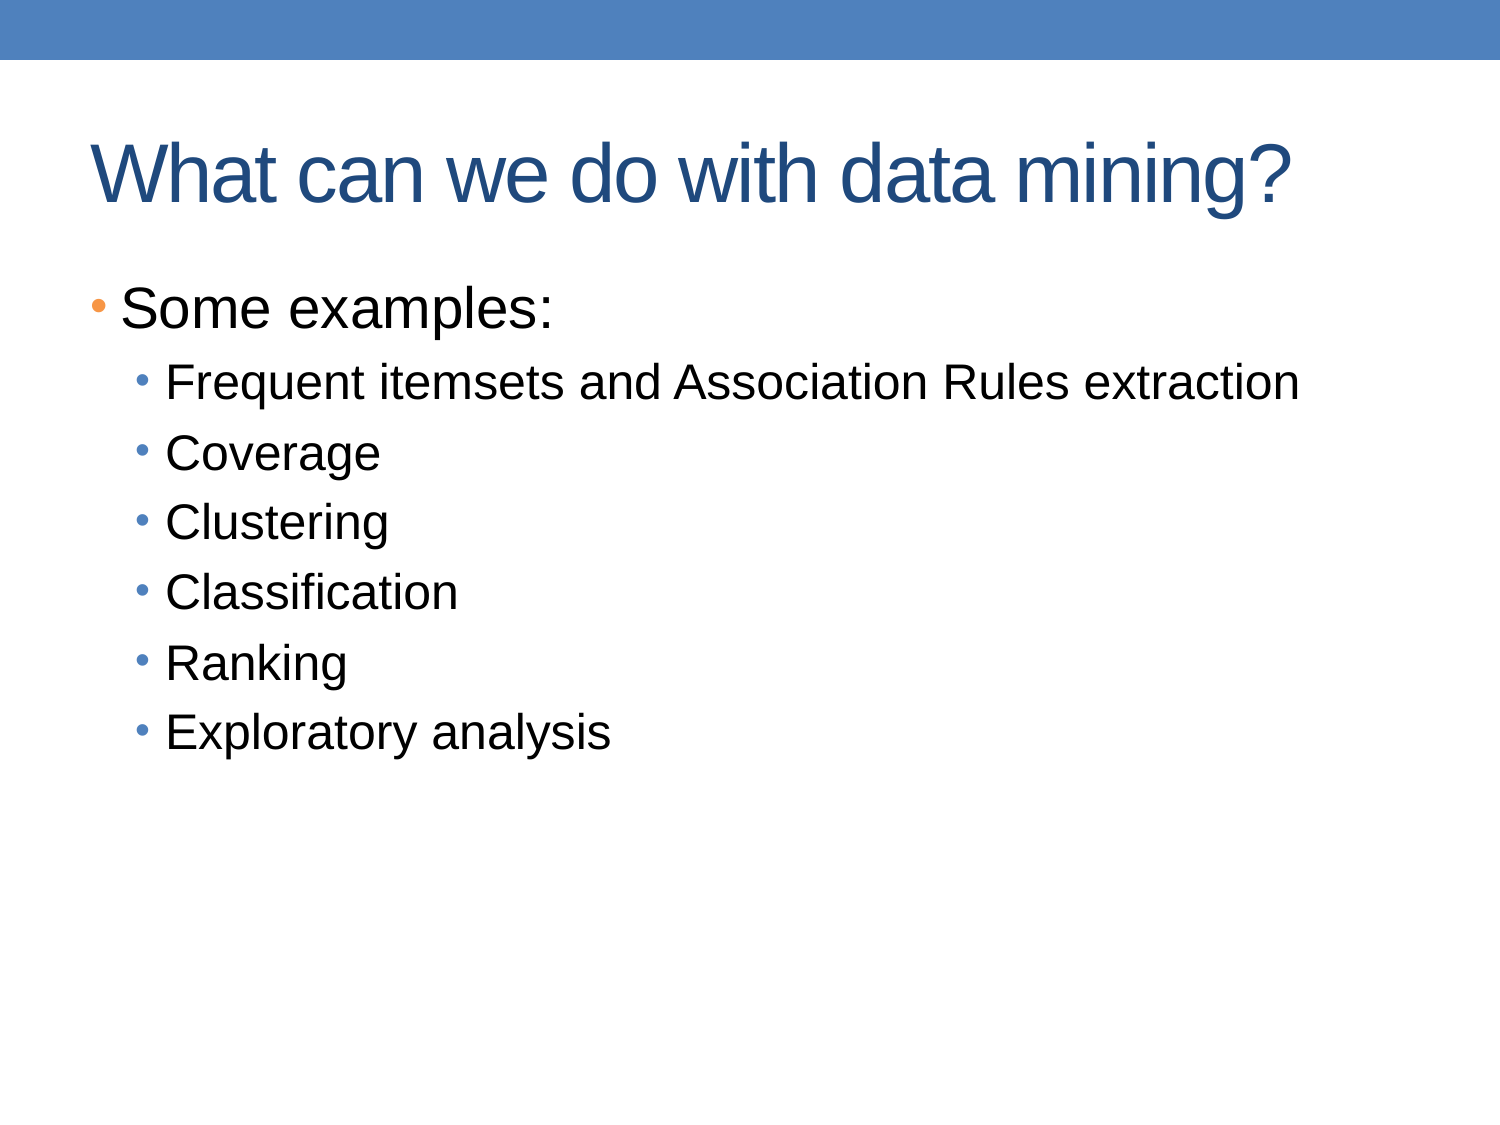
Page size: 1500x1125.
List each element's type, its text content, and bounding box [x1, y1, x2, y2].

list Some examples: Frequent itemsets and Association Rules extraction Coverage Clustering Classification Ranking Exploratory analysis [75, 262, 1425, 1063]
title What can we do with data mining? [75, 87, 1425, 250]
